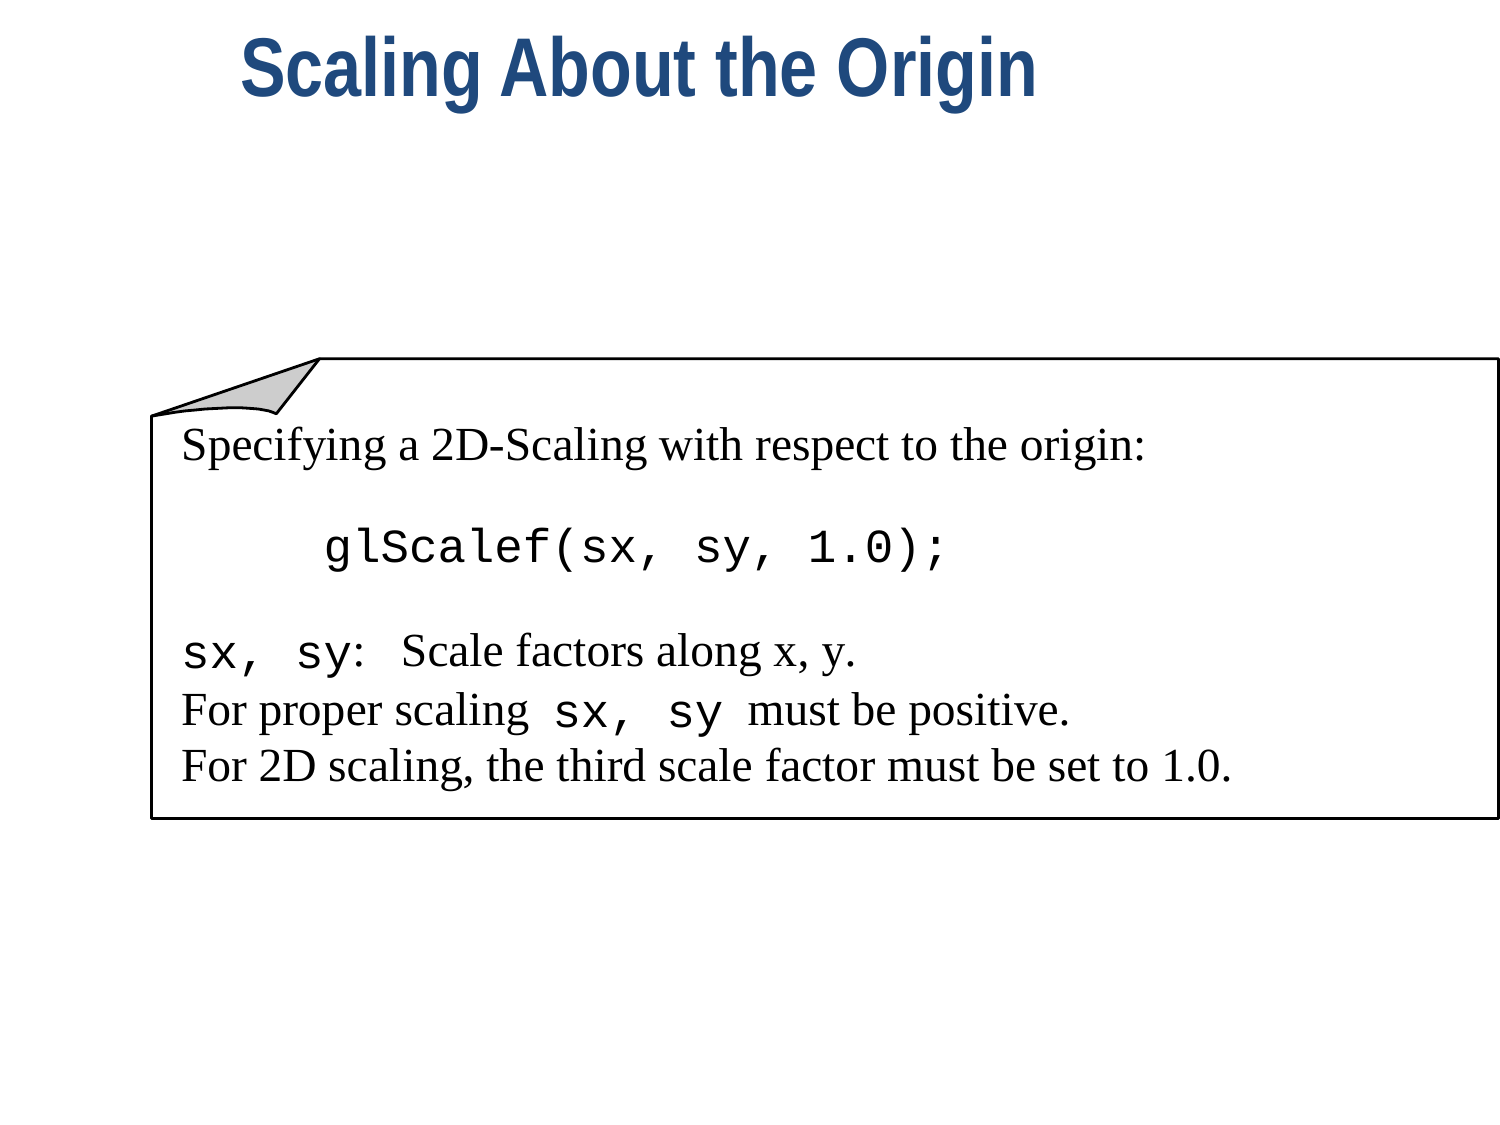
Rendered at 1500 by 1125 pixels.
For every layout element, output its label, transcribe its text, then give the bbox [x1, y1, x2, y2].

picture [149, 356, 1500, 821]
text_box Scaling About the Origin [225, 0, 1463, 150]
